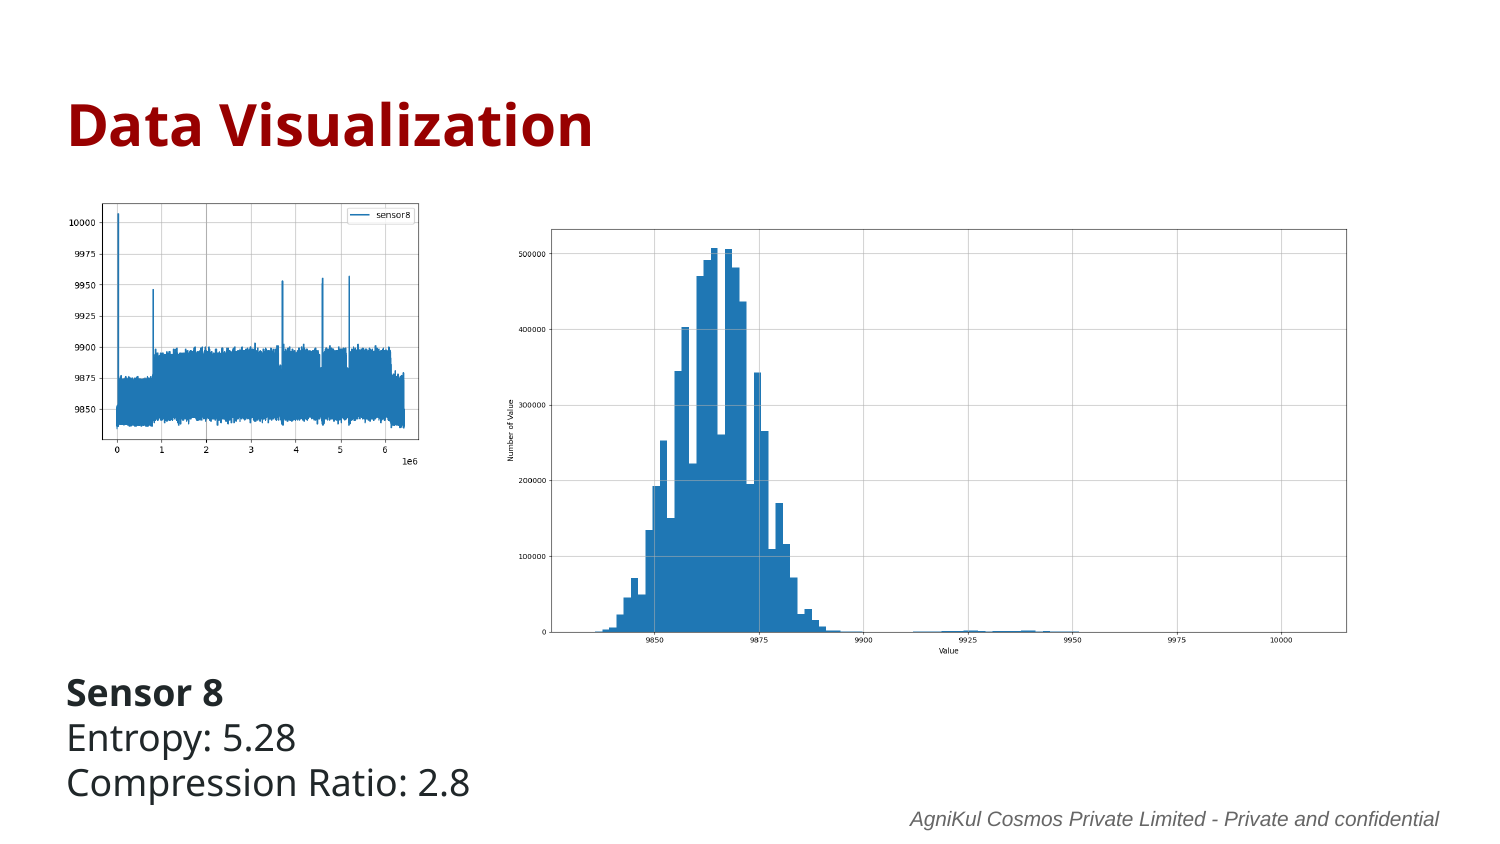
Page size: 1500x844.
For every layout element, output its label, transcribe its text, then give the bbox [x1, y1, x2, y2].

text_box Sensor 8 Entropy: 5.28 Compression Ratio: 2.8 [51, 653, 667, 819]
picture [50, 166, 1450, 690]
title Data Visualization [51, 72, 1449, 166]
